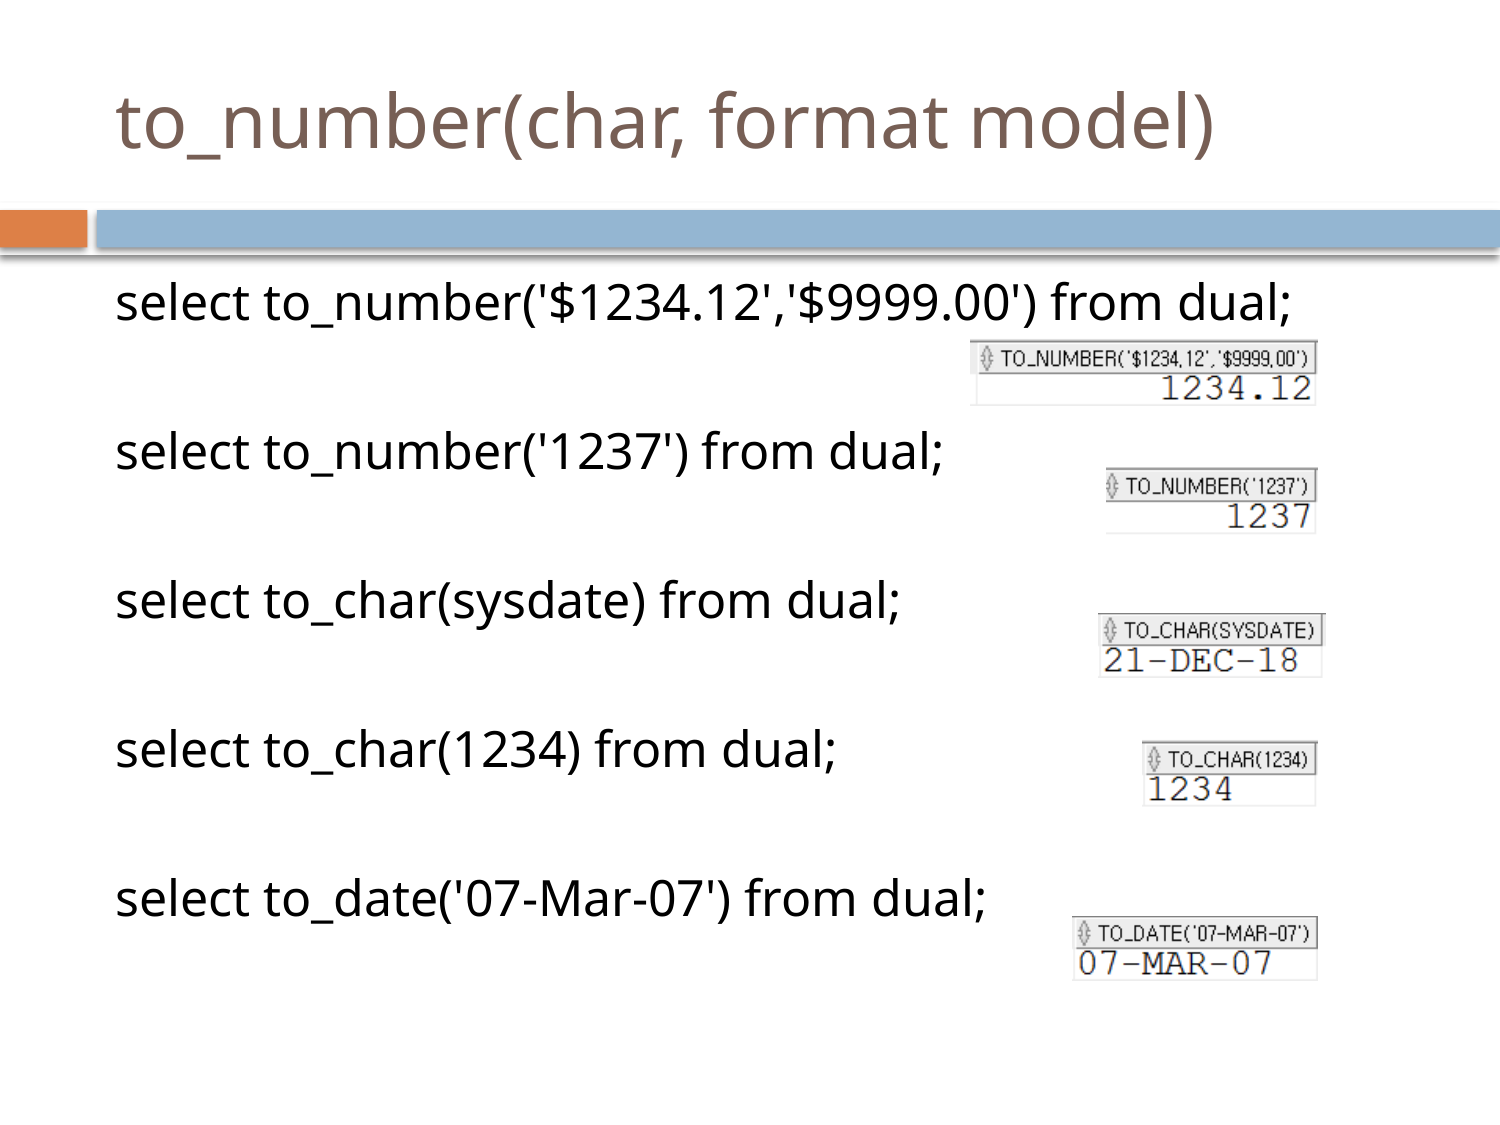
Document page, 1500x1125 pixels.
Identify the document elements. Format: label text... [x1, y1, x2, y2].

picture [1142, 739, 1318, 810]
picture [970, 337, 1318, 406]
picture [1071, 916, 1318, 982]
title to_number(char, format model) [100, 37, 1438, 200]
picture [1098, 612, 1326, 678]
picture [1106, 467, 1318, 536]
list select to_number('$1234.12','$9999.00') from dual; select to_number('1237') from dual; select to_char(sysdate) from dual; select to_char(1234) from dual; select to_date('07-Mar-07') from dual; [100, 262, 1438, 1000]
